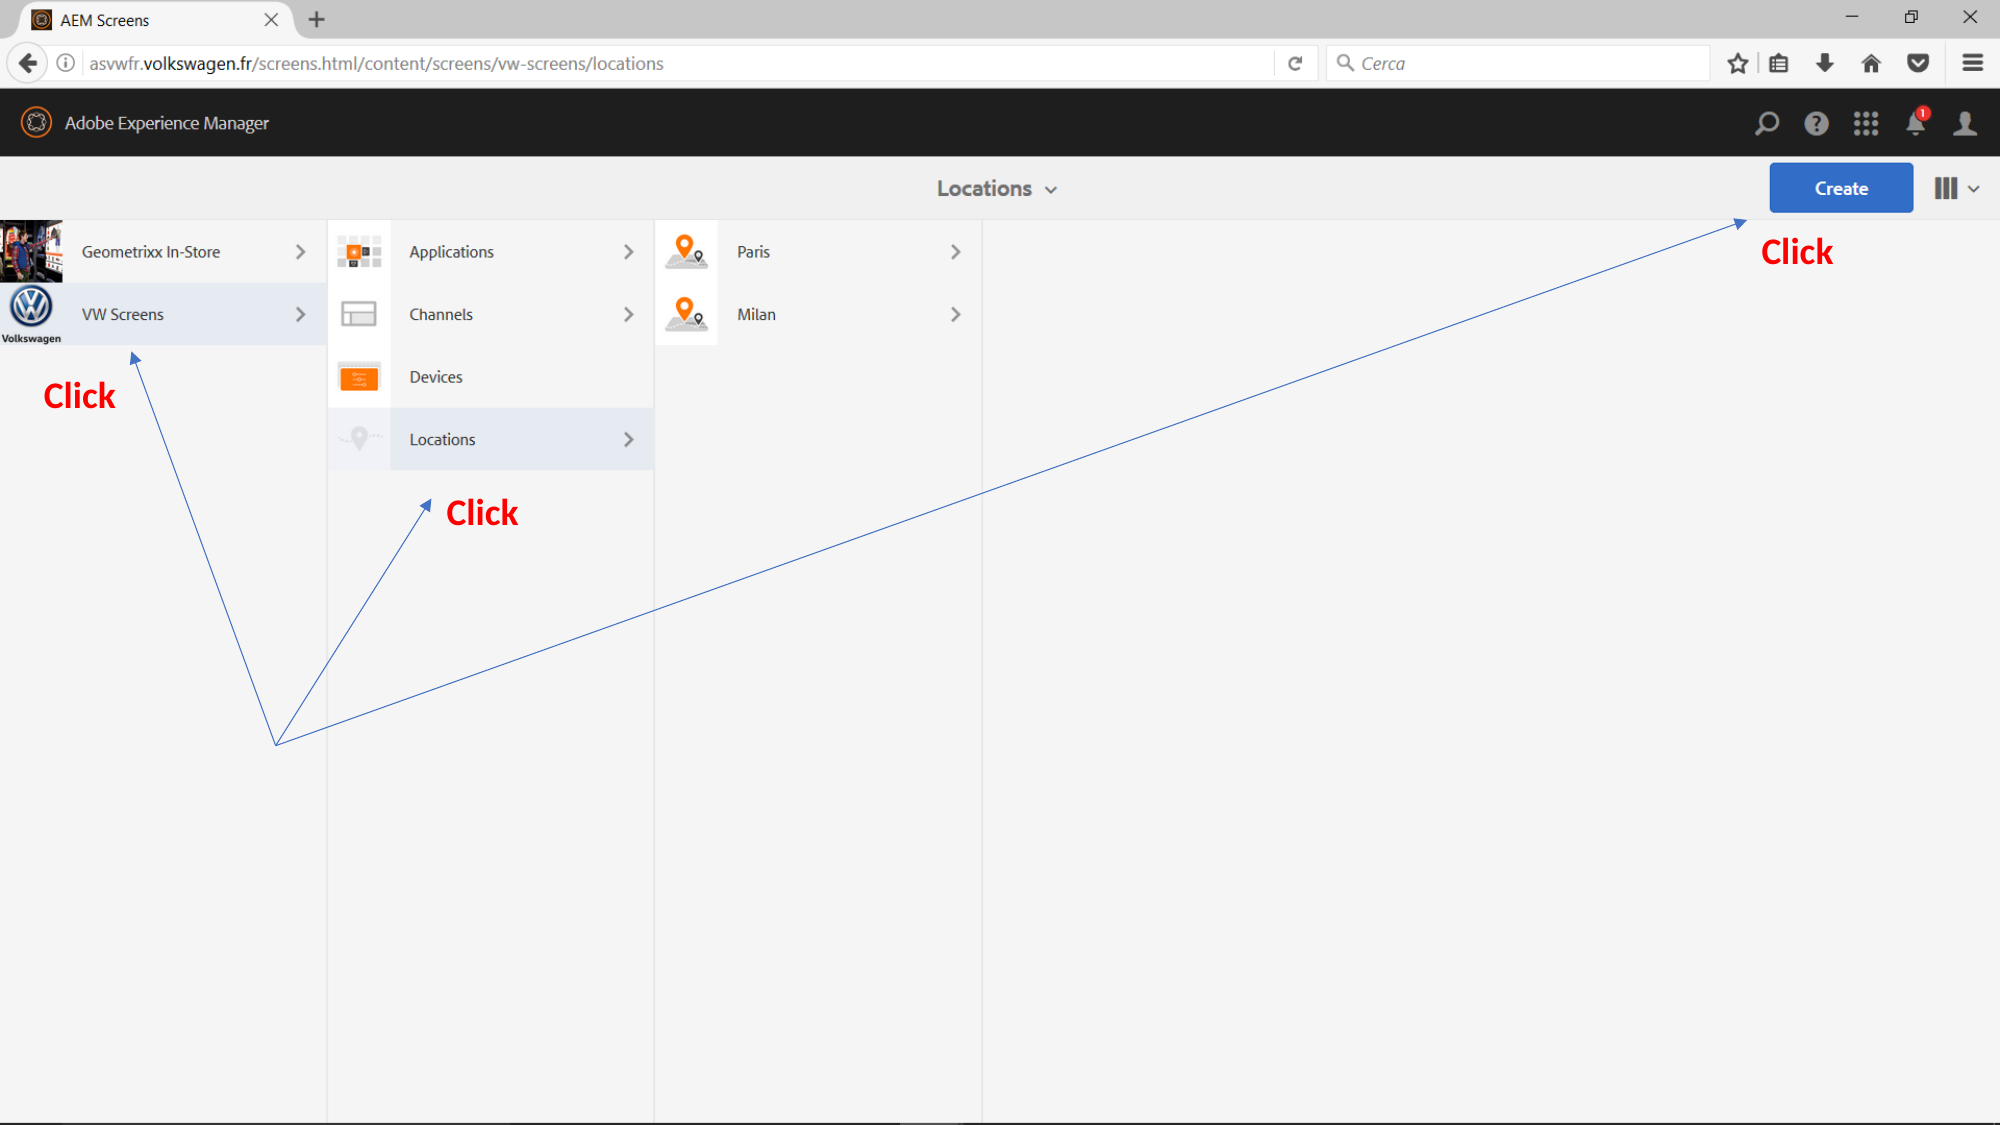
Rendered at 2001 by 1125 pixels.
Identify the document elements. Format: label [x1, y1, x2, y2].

text_box [131, 351, 275, 746]
picture [0, 0, 2000, 1125]
text_box [275, 219, 1748, 746]
